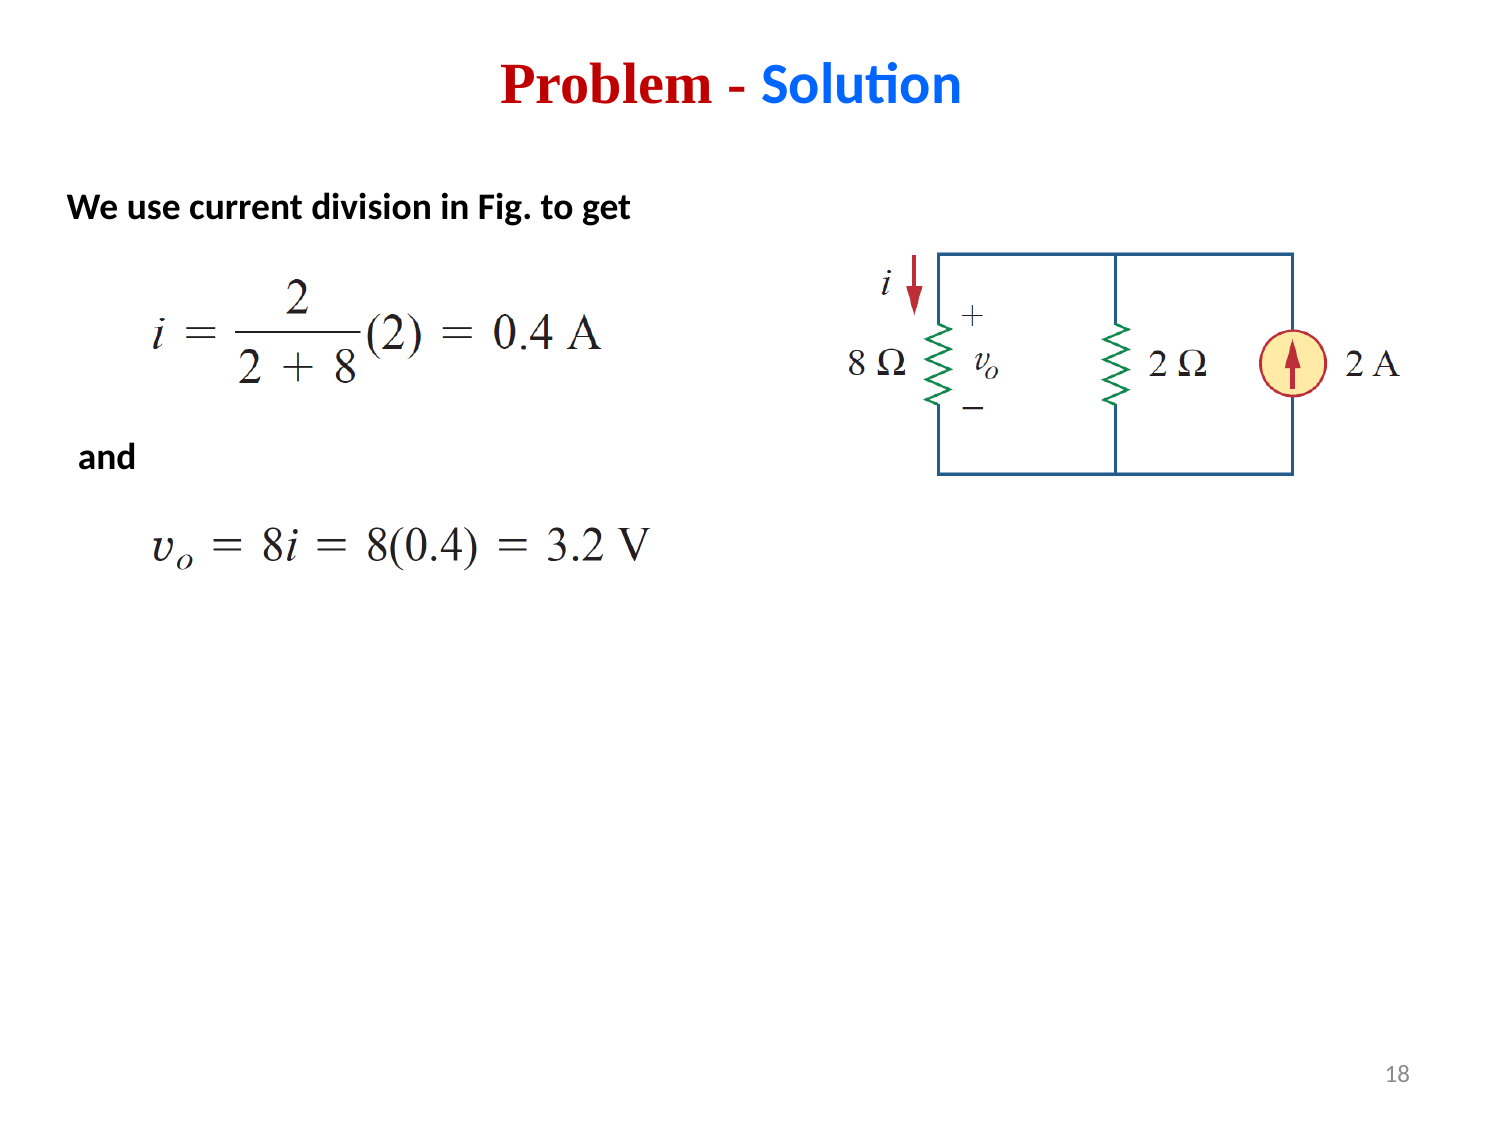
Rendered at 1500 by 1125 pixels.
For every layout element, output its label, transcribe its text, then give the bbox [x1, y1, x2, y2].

picture [149, 524, 652, 571]
text_box We use current division in Fig. to get [51, 174, 647, 235]
picture [137, 274, 604, 385]
text_box and [63, 424, 152, 485]
text_box Problem - Solution [49, 37, 1413, 123]
picture [837, 237, 1406, 488]
slide_number 18 [1074, 1042, 1425, 1103]
